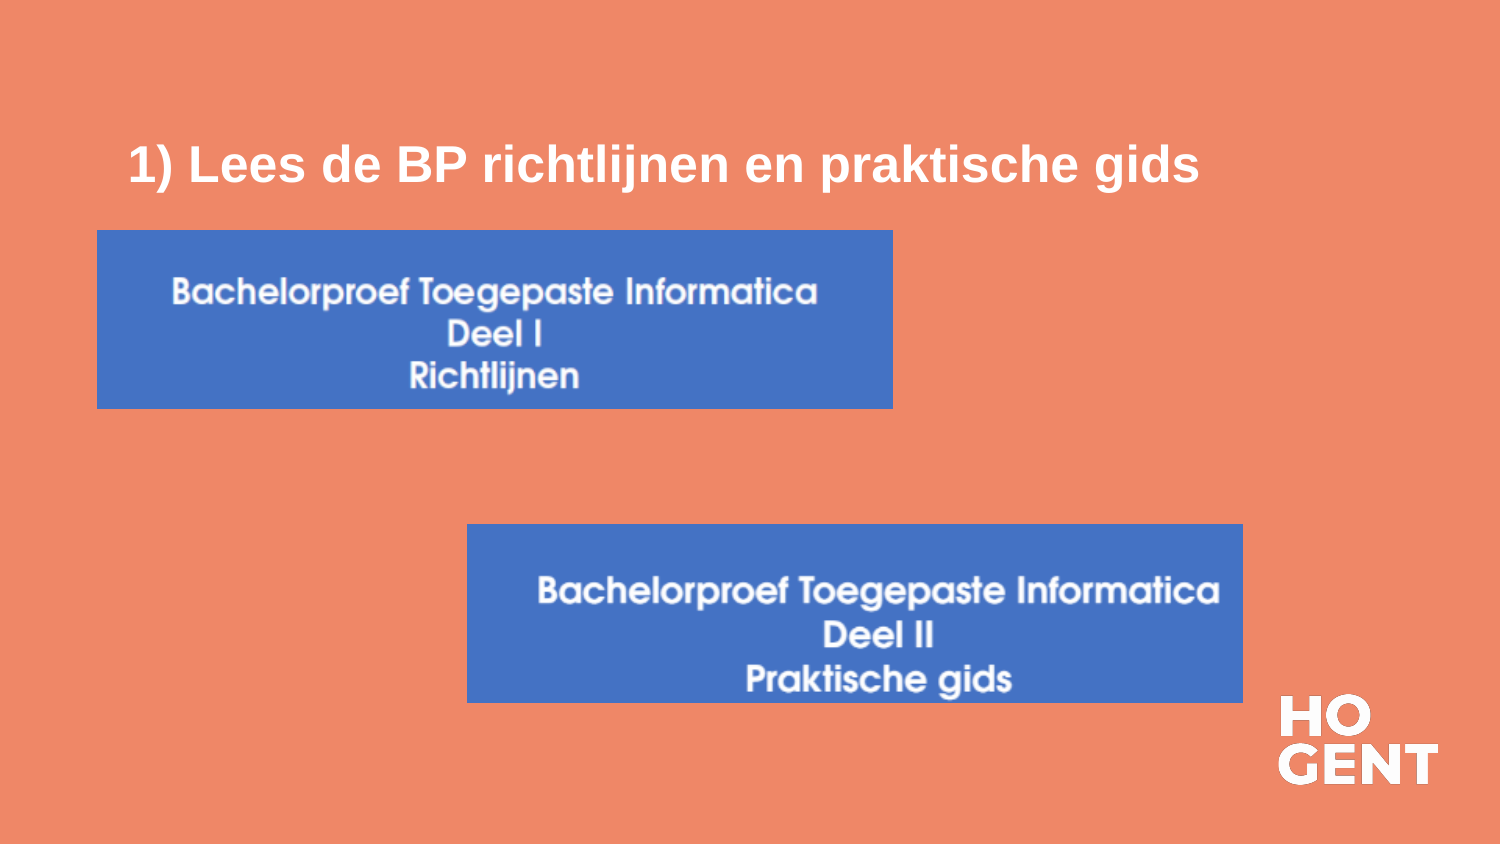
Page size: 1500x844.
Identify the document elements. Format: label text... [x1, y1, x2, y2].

picture [466, 524, 1243, 703]
text_box 1) Lees de BP richtlijnen en praktische gids [112, 122, 1347, 236]
picture [97, 230, 893, 409]
